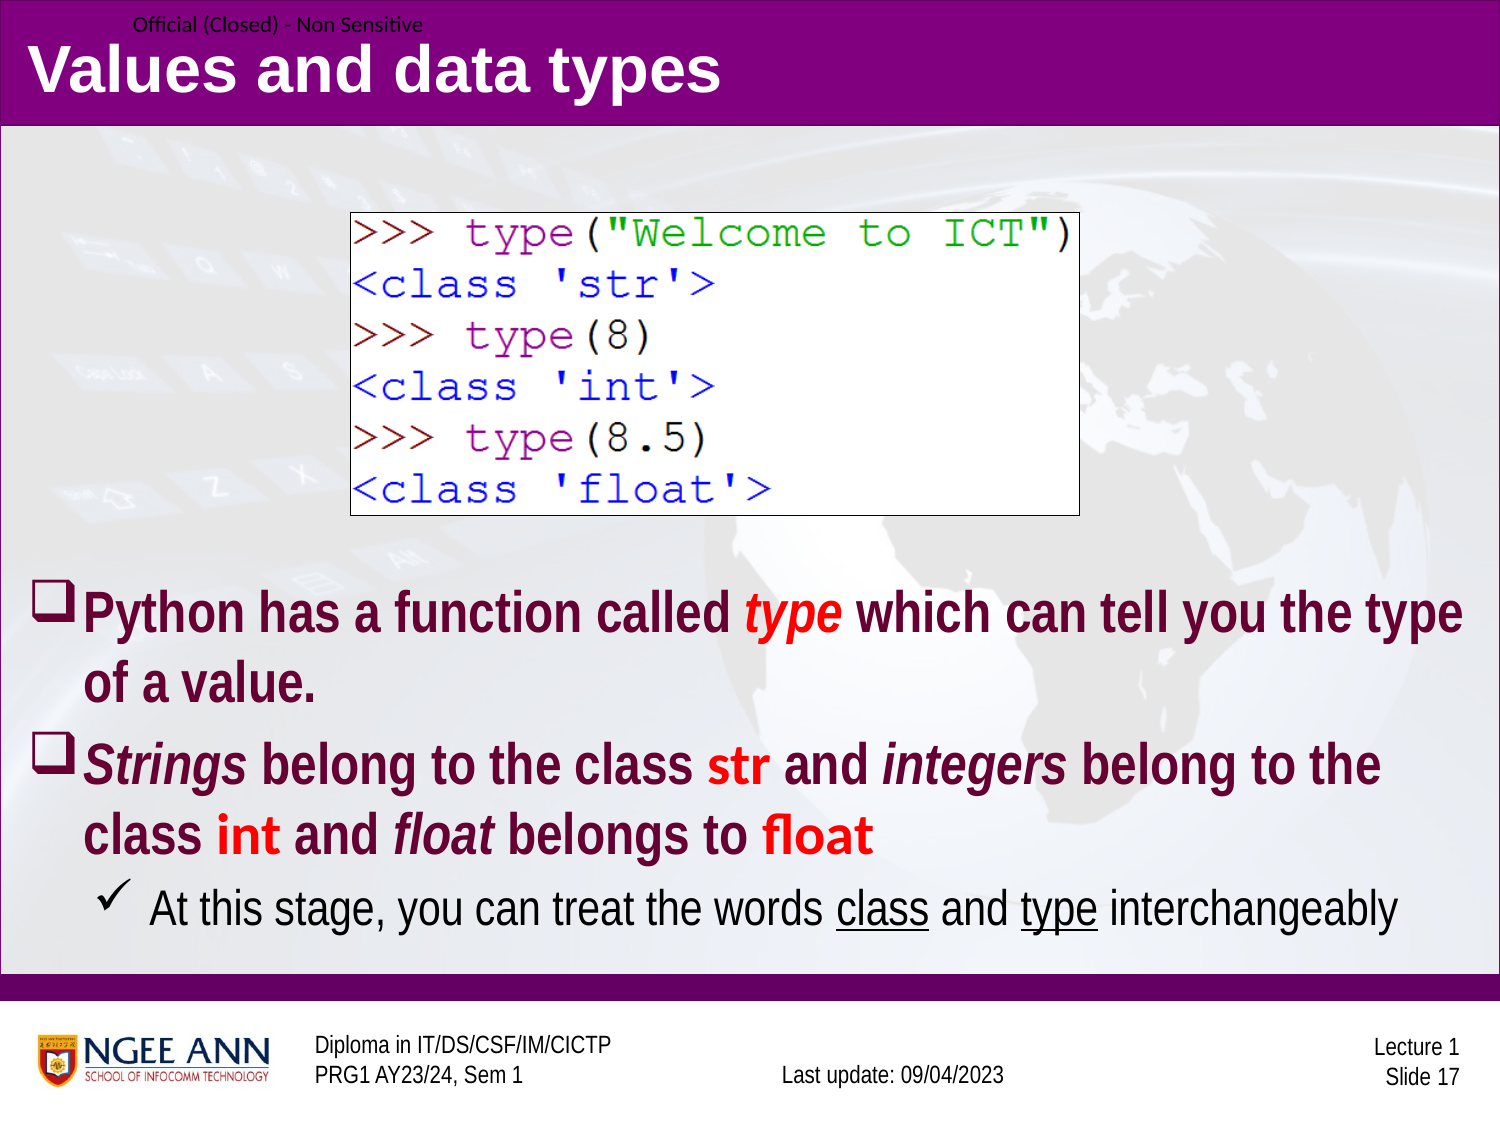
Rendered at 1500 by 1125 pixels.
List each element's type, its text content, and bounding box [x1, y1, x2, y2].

title Values and data types [12, 19, 1488, 113]
picture [12, 1012, 294, 1109]
list Python has a function called type which can tell you the type of a value. Strings belong to the class str and integers belong to the class int and float belongs to float At this stage, you can treat the words class and type interchangeably [12, 144, 1488, 963]
picture [349, 212, 1080, 516]
